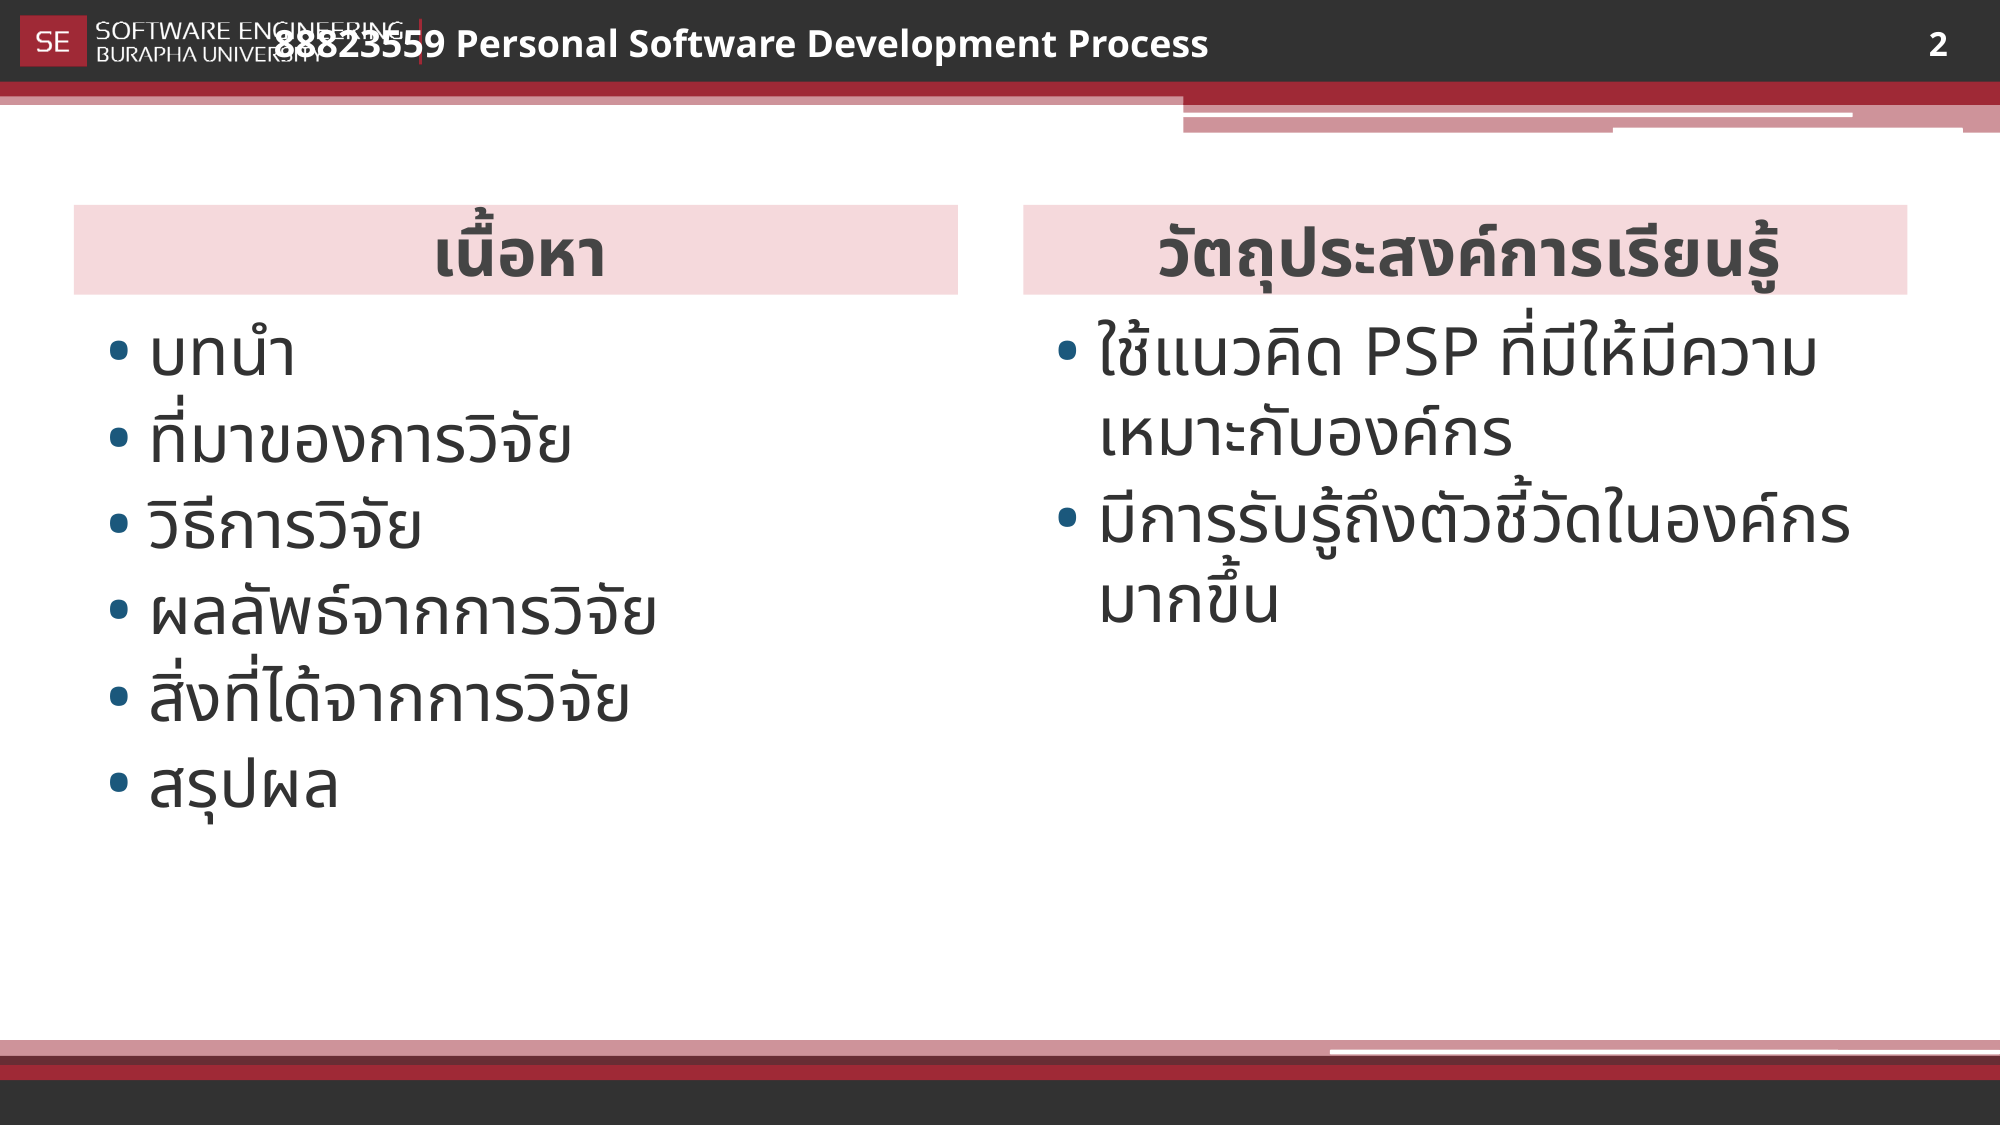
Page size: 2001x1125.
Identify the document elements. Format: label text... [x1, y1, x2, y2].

slide_number 2 [1796, 15, 1963, 76]
list บทนำ ที่มาของการวิจัย วิธีการวิจัย ผลลัพธ์จากการวิจัย สิ่งที่ได้จากการวิจัย สรุปผล [73, 301, 958, 873]
picture [17, 8, 430, 79]
list เนื้อหา [73, 204, 959, 296]
list วัตถุประสงค์การเรียนรู้ [1022, 204, 1908, 296]
list ใช้แนวคิด PSP ที่มีให้มีความเหมาะกับองค์กร มีการรับรู้ถึงตัวชี้วัดในองค์กรมากขึ้น [1022, 301, 1907, 873]
